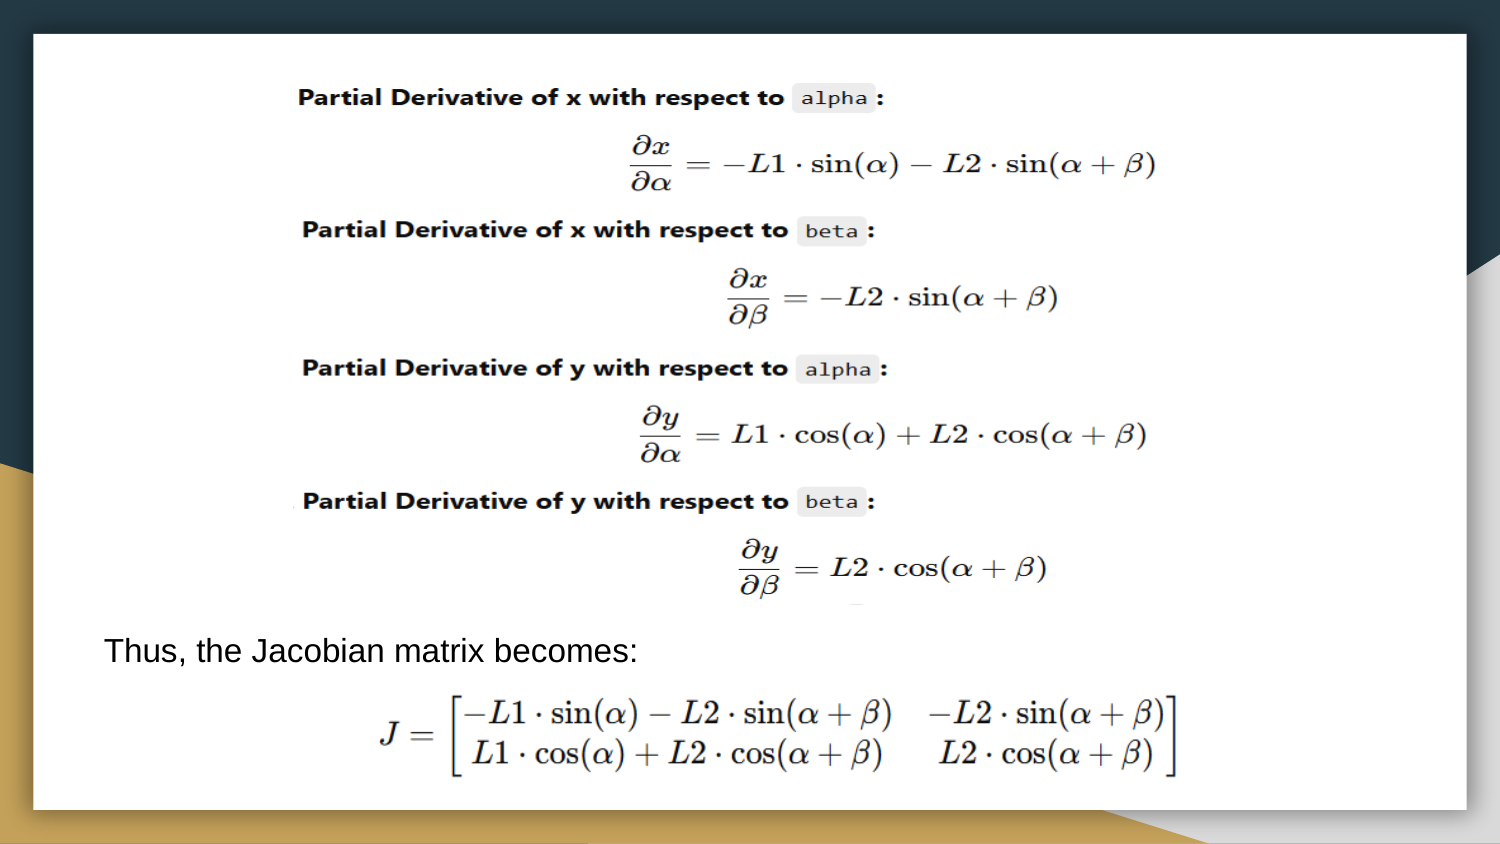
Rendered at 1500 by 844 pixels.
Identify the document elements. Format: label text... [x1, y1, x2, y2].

picture [0, 0, 1500, 844]
text_box Thus, the Jacobian matrix becomes: [89, 621, 923, 677]
